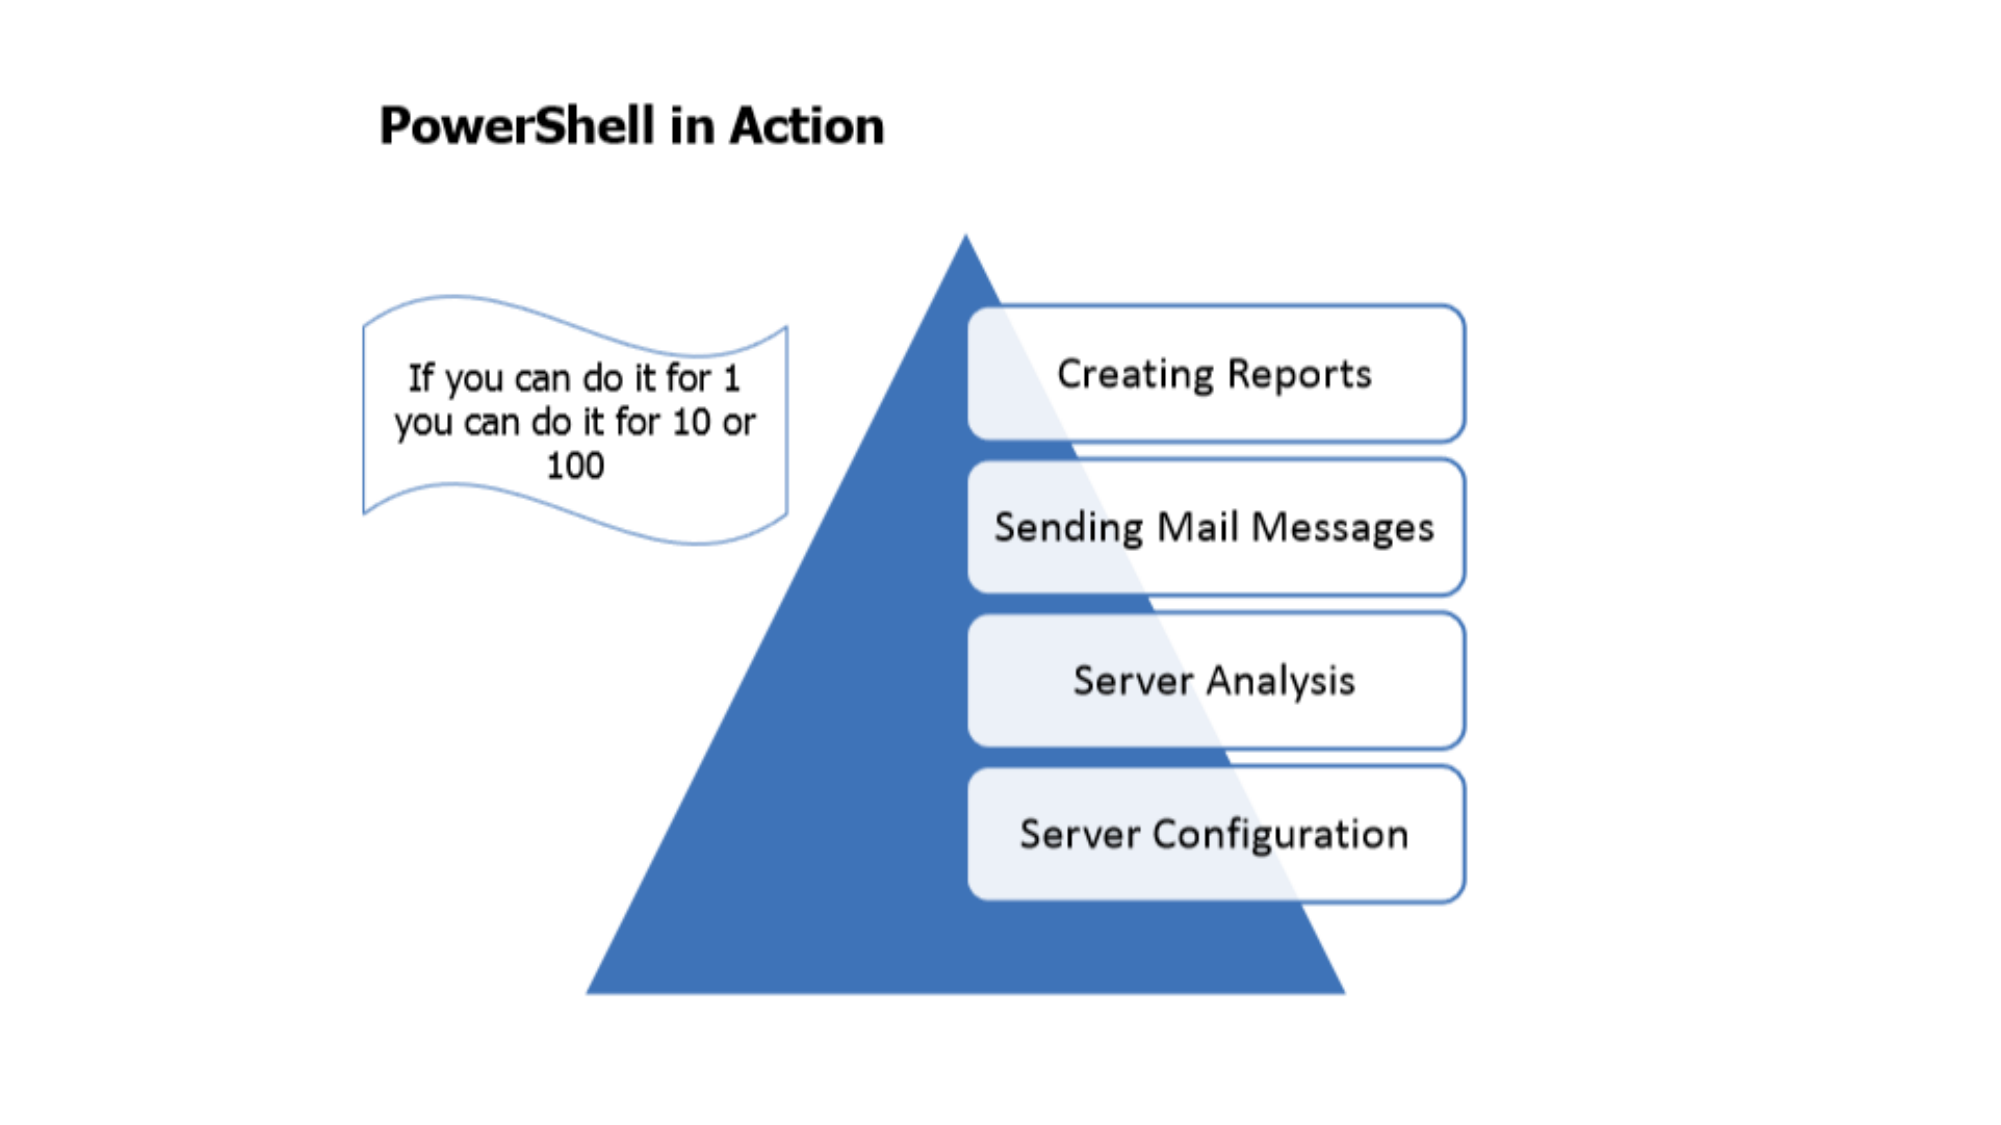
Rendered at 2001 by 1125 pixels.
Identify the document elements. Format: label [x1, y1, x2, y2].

picture [313, 66, 1680, 1067]
